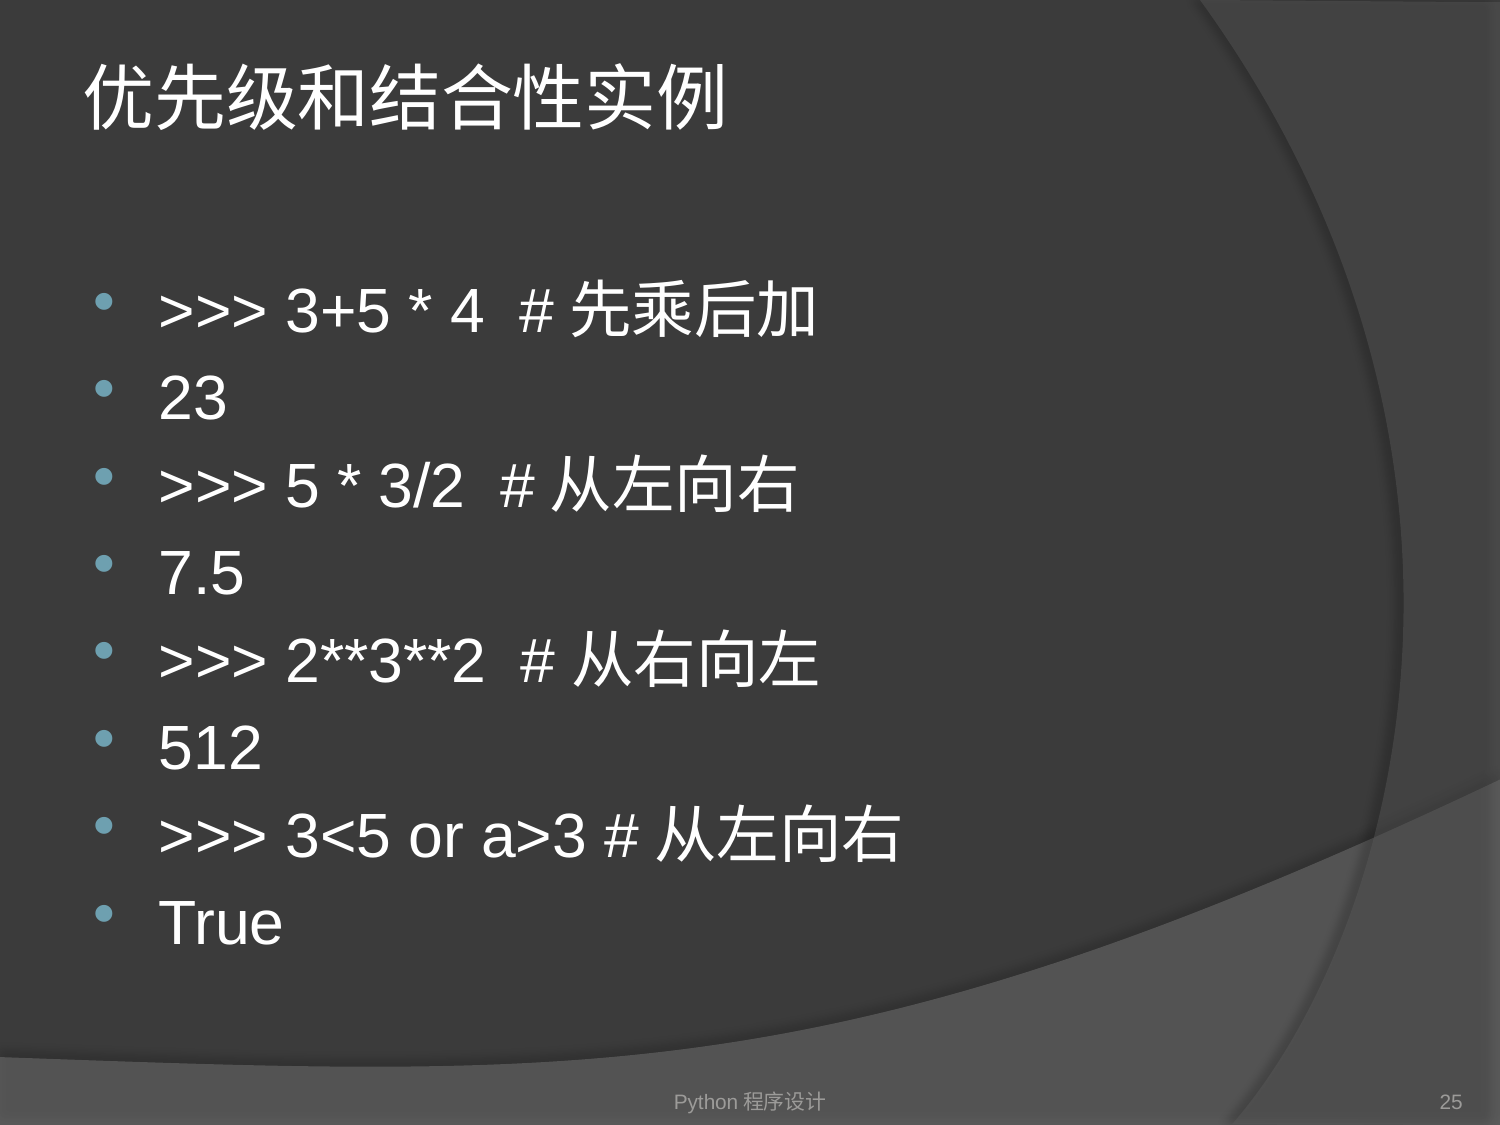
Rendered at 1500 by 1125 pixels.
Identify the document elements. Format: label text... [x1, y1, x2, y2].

title 优先级和结合性实例 [75, 45, 1300, 233]
slide_number 25 [1337, 1053, 1463, 1114]
footer Python程序设计 [512, 1053, 988, 1114]
list >>> 3+5 * 4 #先乘后加 23 >>> 5 * 3/2 #从左向右 7.5 >>> 2**3**2 #从右向左 512 >>> 3<5 or a>3 #从左向右 True [75, 262, 1300, 1005]
